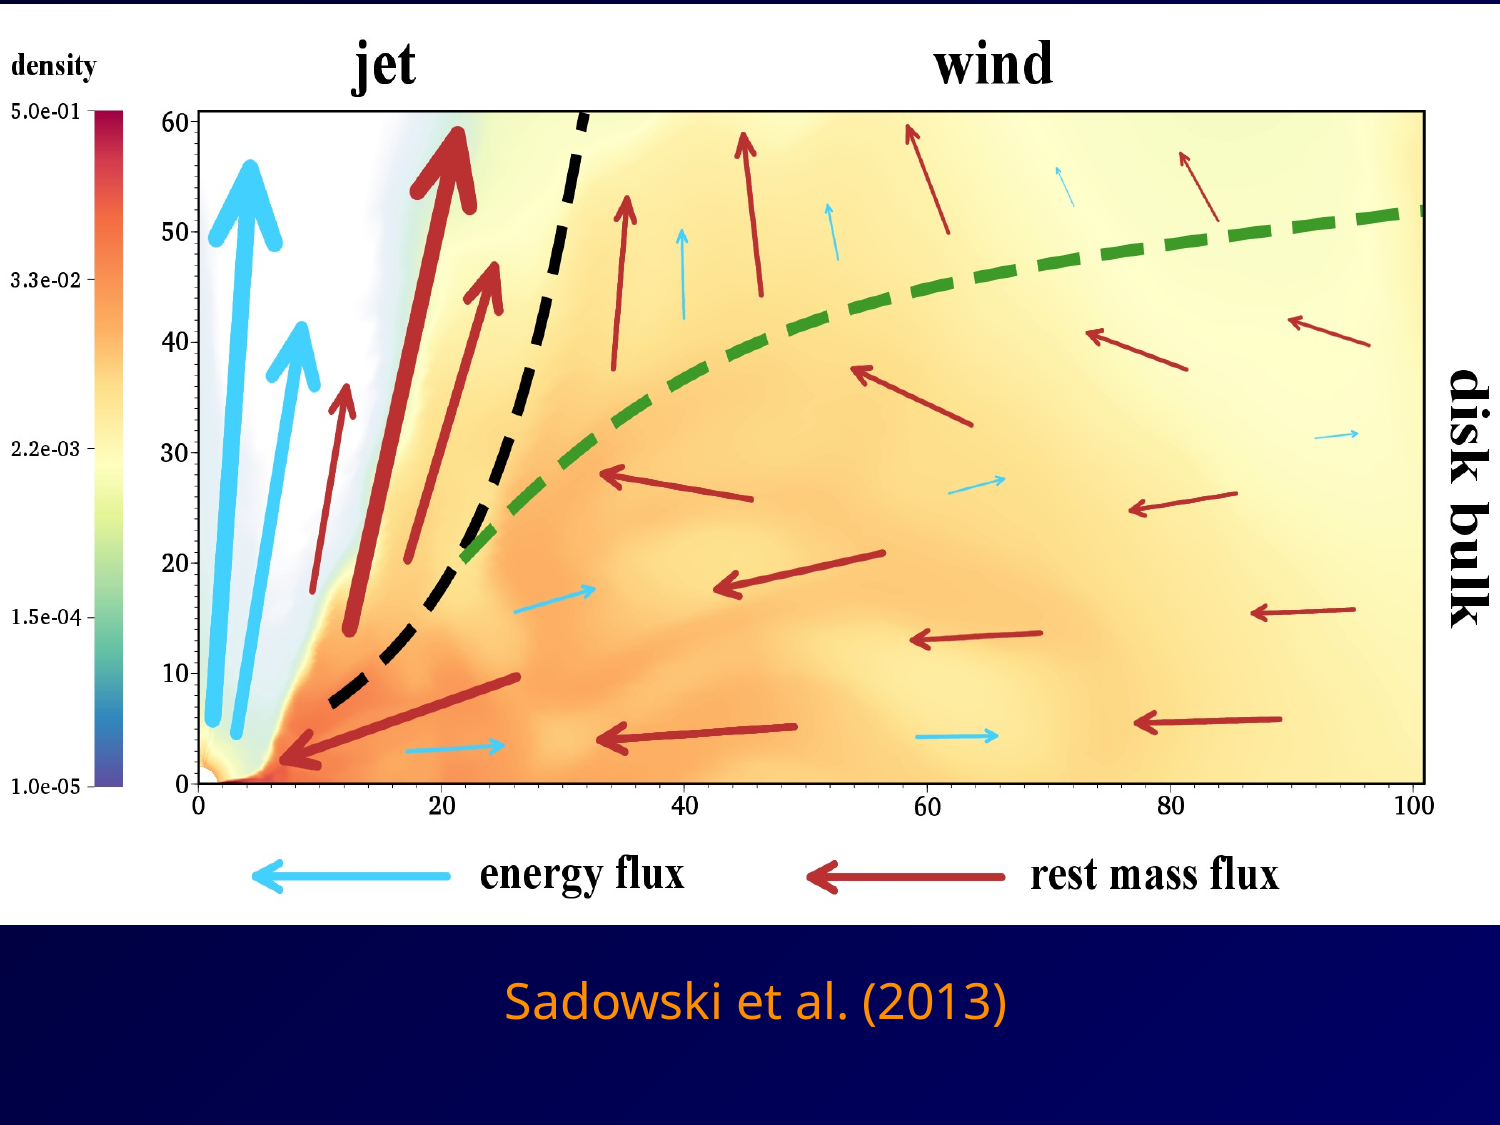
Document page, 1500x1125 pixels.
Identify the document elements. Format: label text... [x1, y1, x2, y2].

text_box Sadowski et al. (2013) [249, 962, 1263, 1038]
picture [0, 4, 1500, 926]
